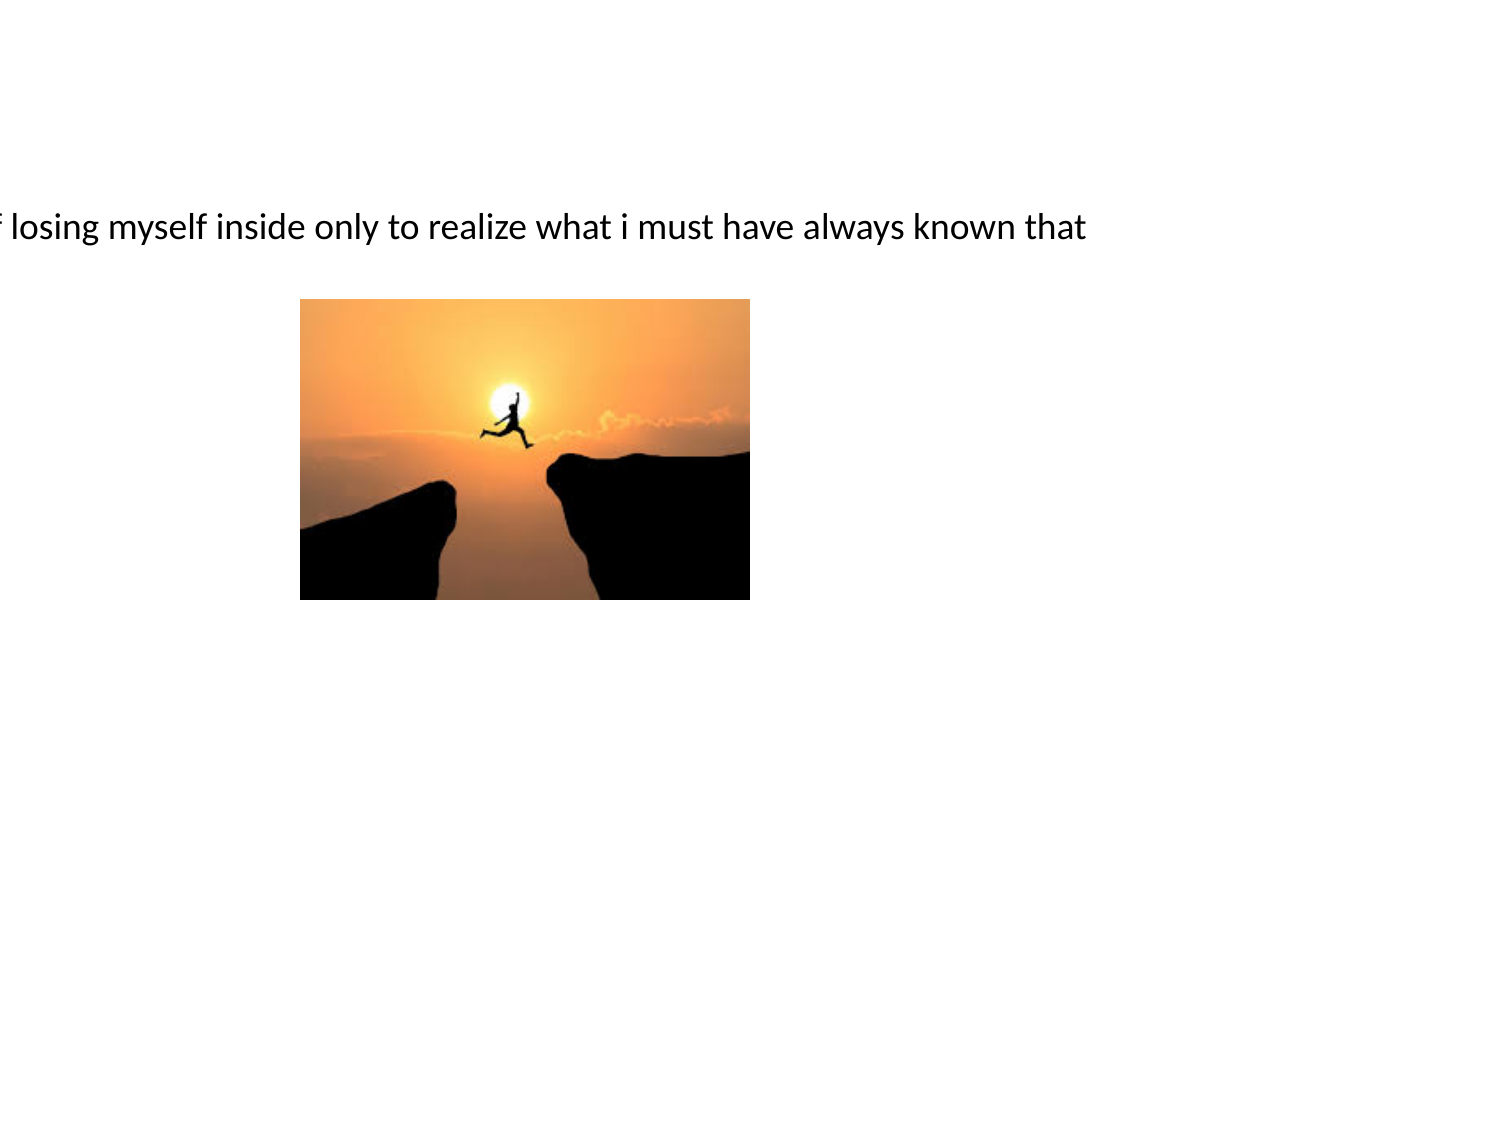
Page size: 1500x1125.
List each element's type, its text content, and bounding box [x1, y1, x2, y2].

text_box me years of tragedy of losing myself inside only to realize what i must have always known that [0, 149, 1104, 255]
picture [299, 299, 751, 601]
